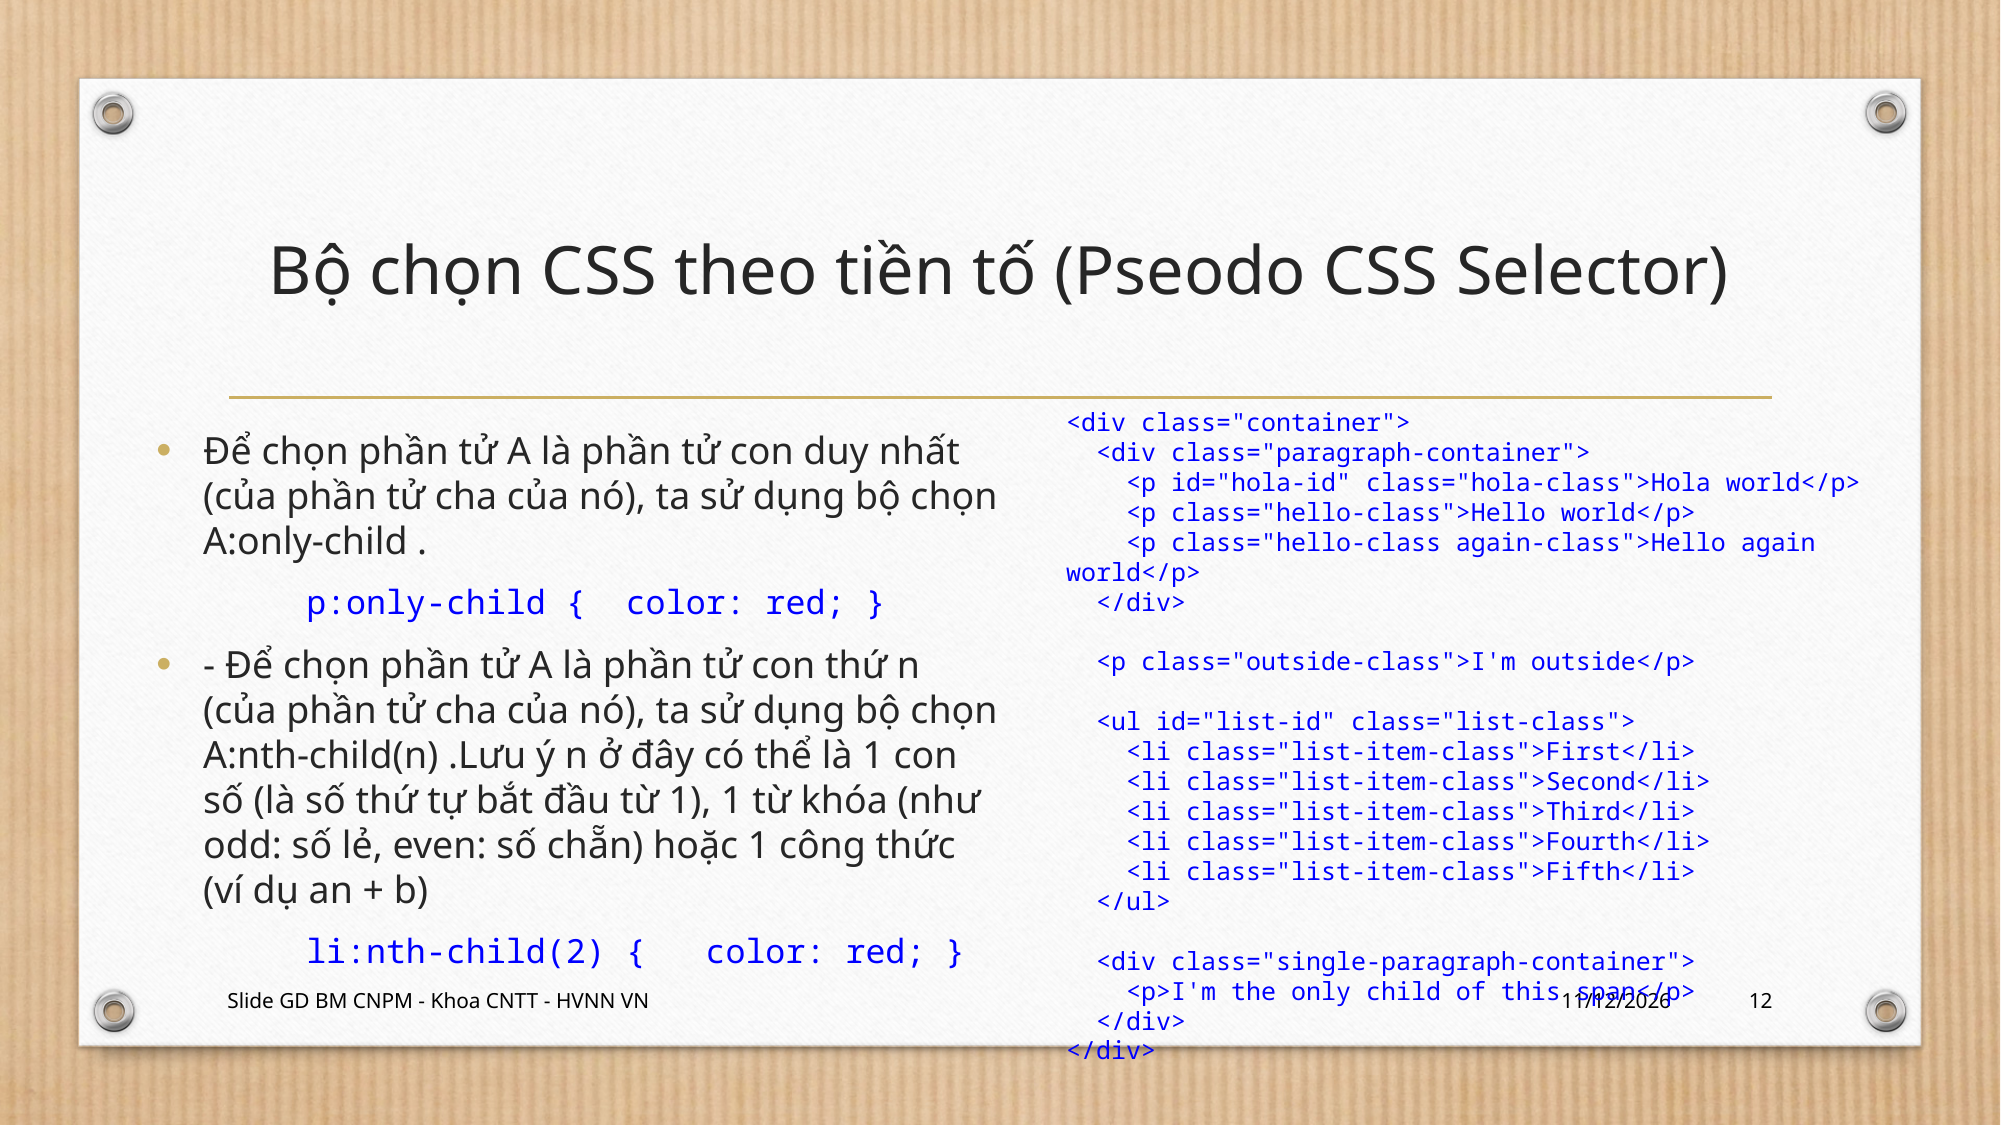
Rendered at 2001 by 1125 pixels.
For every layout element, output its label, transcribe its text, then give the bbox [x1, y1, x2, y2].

picture [0, 0, 2001, 1125]
title Bộ chọn CSS theo tiền tố (Pseodo CSS Selector) [212, 161, 1788, 375]
text_box <div class="container"> <div class="paragraph-container"> <p id="hola-id" class="hola-class">Hola world</p> <p class="hello-class">Hello world</p> <p class="hello-class again-class">Hello again world</p> </div> <p class="outside-class">I'm outside</p> <ul id="list-id" class="list-class"> <li class="list-item-class">First</li> <li class="list-item-class">Second</li> <li class="list-item-class">Third</li> <li class="list-item-class">Fourth</li> <li class="list-item-class">Fifth</li> </ul> <div class="single-paragraph-container"> <p>I'm the only child of this span</p> </div> </div> [1051, 398, 1917, 1073]
footer Slide GD BM CNPM - Khoa CNTT - HVNN VN [212, 979, 1051, 1025]
list Để chọn phần tử A là phần tử con duy nhất (của phần tử cha của nó), ta sử dụng bộ chọn A:only-child . p:only-child { color: red; } - Để chọn phần tử A là phần tử con thứ n (của phần tử cha của nó), ta sử dụng bộ chọn A:nth-child(n) .Lưu ý n ở đây có thể là 1 con số (là số thứ tự bắt đầu từ 1), 1 từ khóa (như odd: số lẻ, even: số chẵn) hoặc 1 công thức (ví dụ an + b) li:nth-child(2) { color: red; } [141, 419, 1016, 980]
